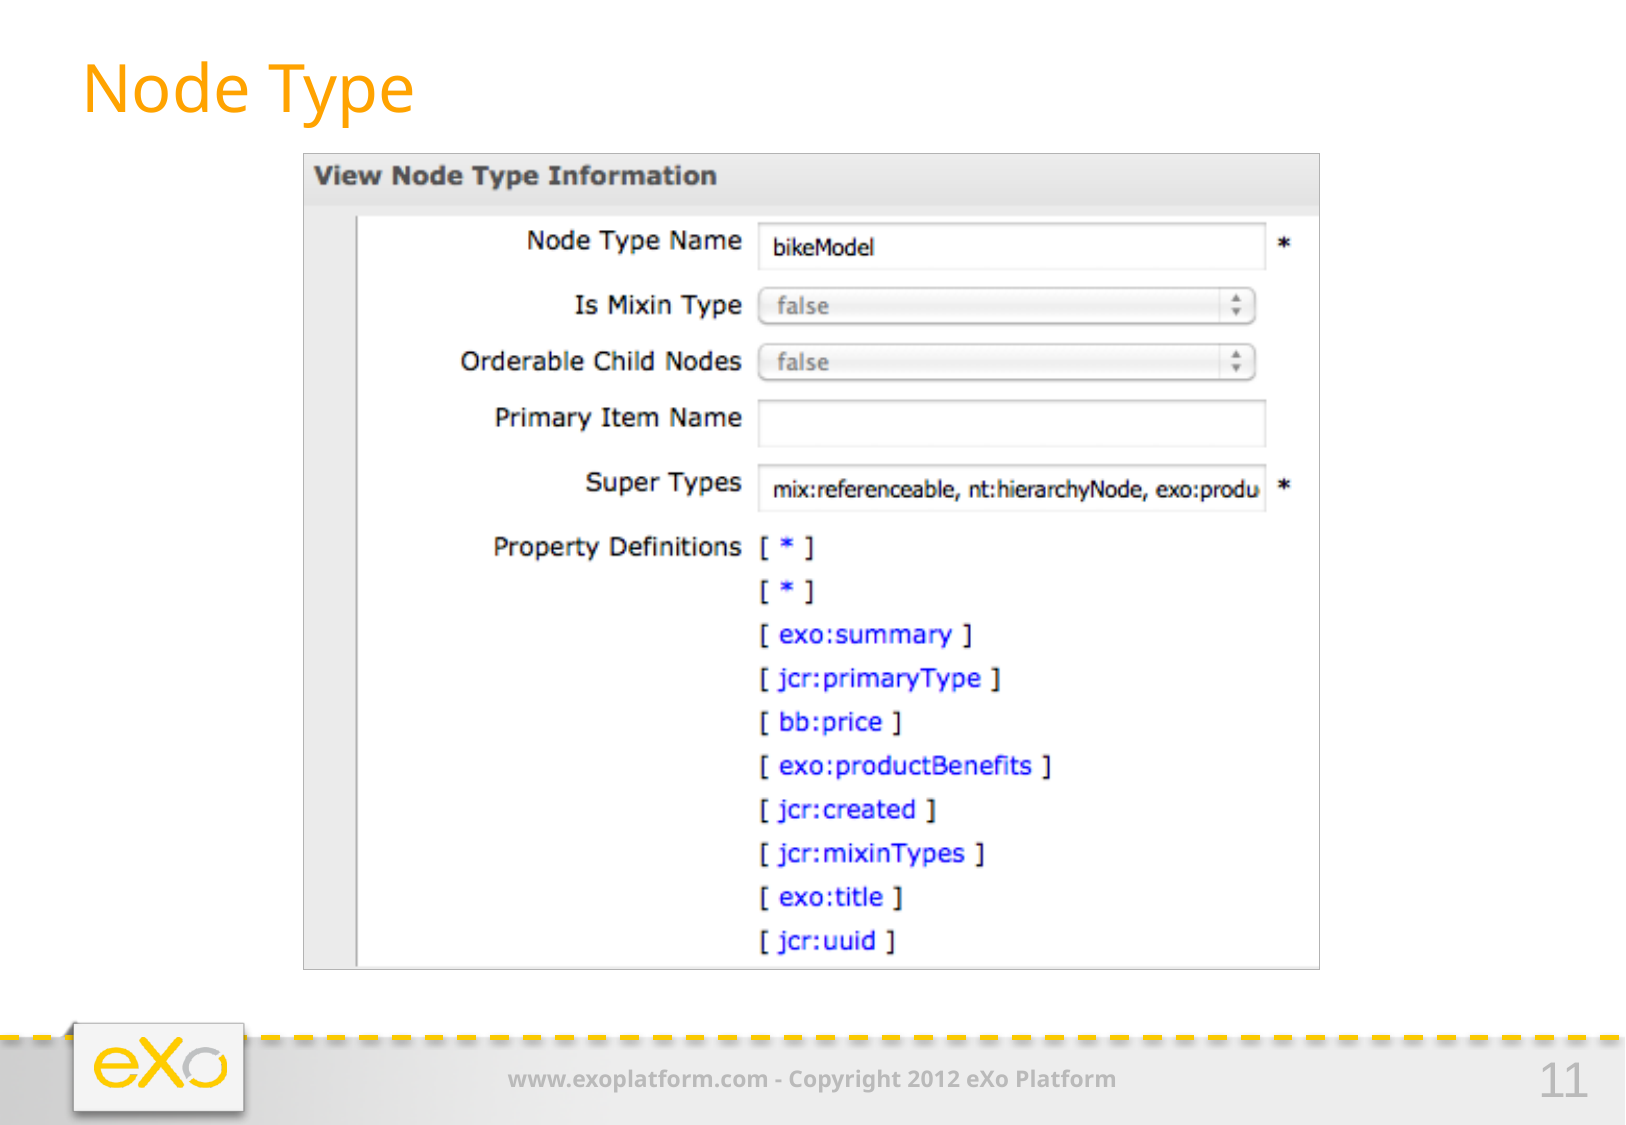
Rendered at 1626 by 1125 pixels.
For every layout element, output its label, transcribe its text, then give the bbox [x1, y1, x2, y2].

picture [0, 1010, 1625, 1125]
picture [303, 153, 1319, 969]
text_box [63, 169, 1568, 978]
text_box Node Type [81, 44, 1544, 137]
